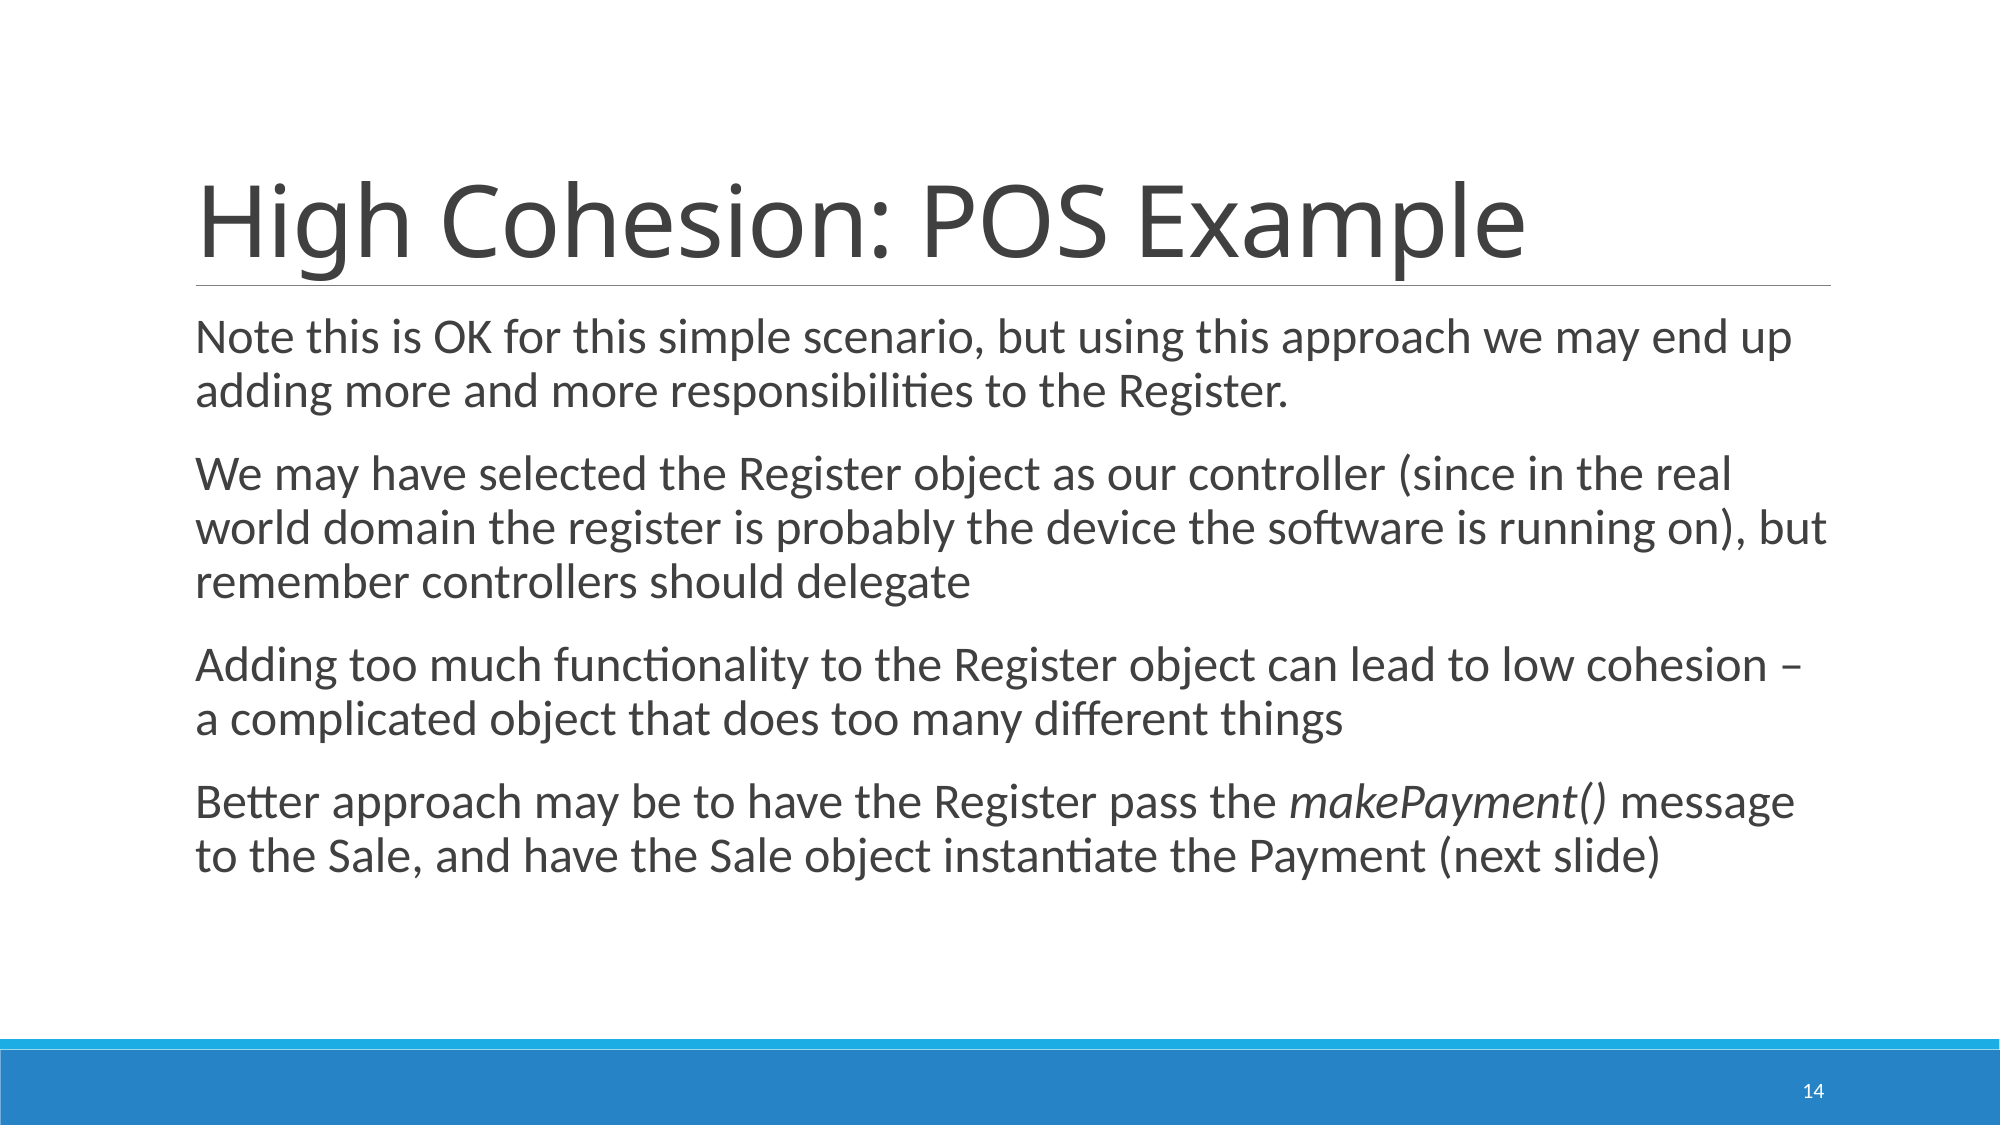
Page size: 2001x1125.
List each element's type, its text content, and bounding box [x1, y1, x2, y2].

slide_number 14 [1624, 1059, 1840, 1120]
title High Cohesion: POS Example [180, 47, 1830, 285]
list Note this is OK for this simple scenario, but using this approach we may end up adding more and more responsibilities to the Register. We may have selected the Register object as our controller (since in the real world domain the register is probably the device the software is running on), but remember controllers should delegate Adding too much functionality to the Register object can lead to low cohesion – a complicated object that does too many different things Better approach may be to have the Register pass the makePayment() message to the Sale, and have the Sale object instantiate the Payment (next slide) [180, 302, 1830, 963]
